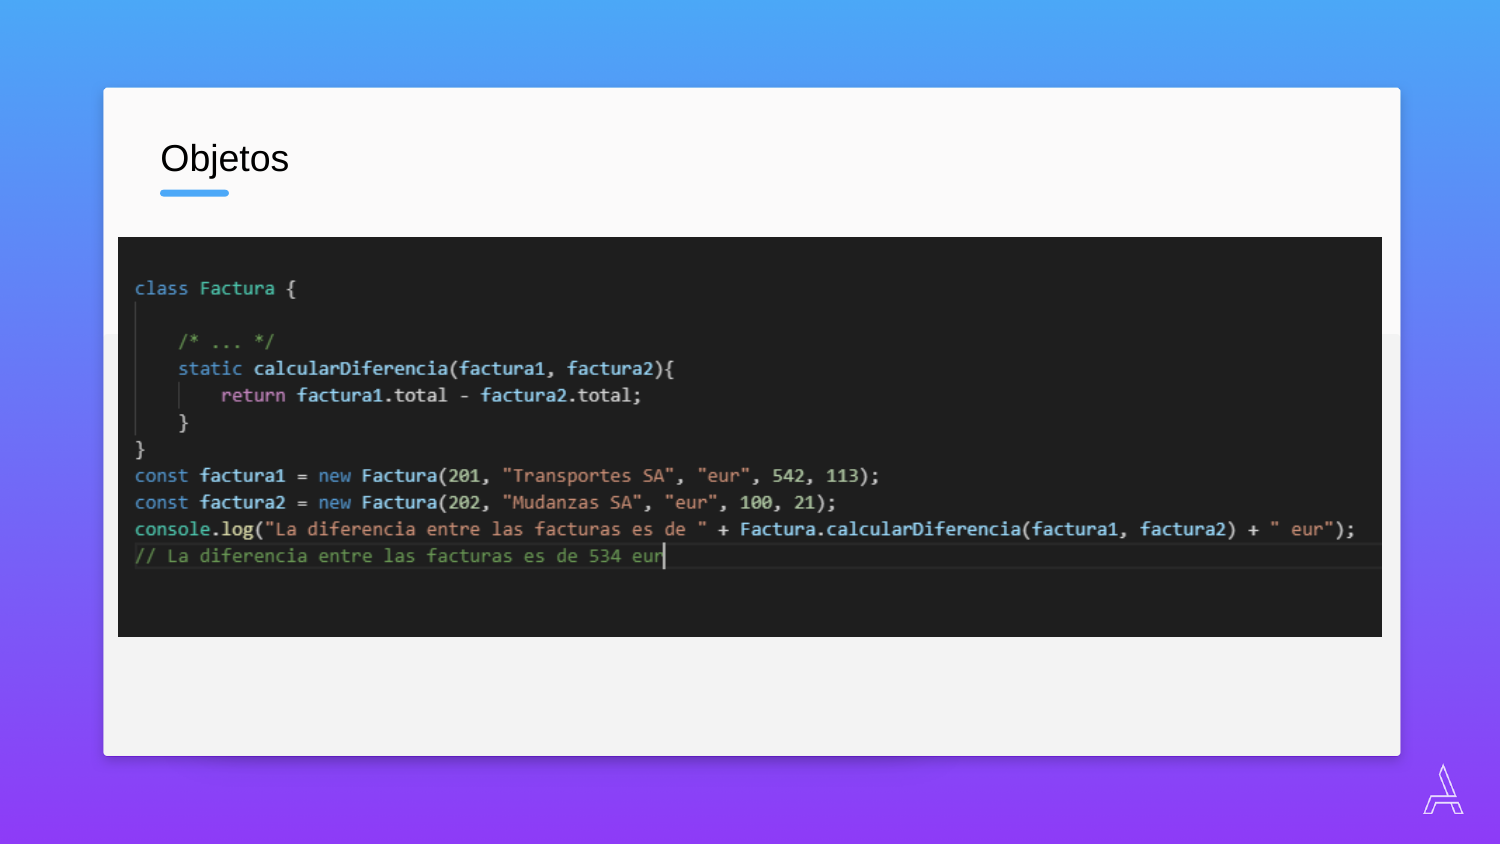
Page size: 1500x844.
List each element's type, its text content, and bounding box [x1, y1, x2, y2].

text_box [160, 189, 229, 197]
picture [0, 0, 1500, 844]
text_box Objetos [145, 118, 849, 184]
